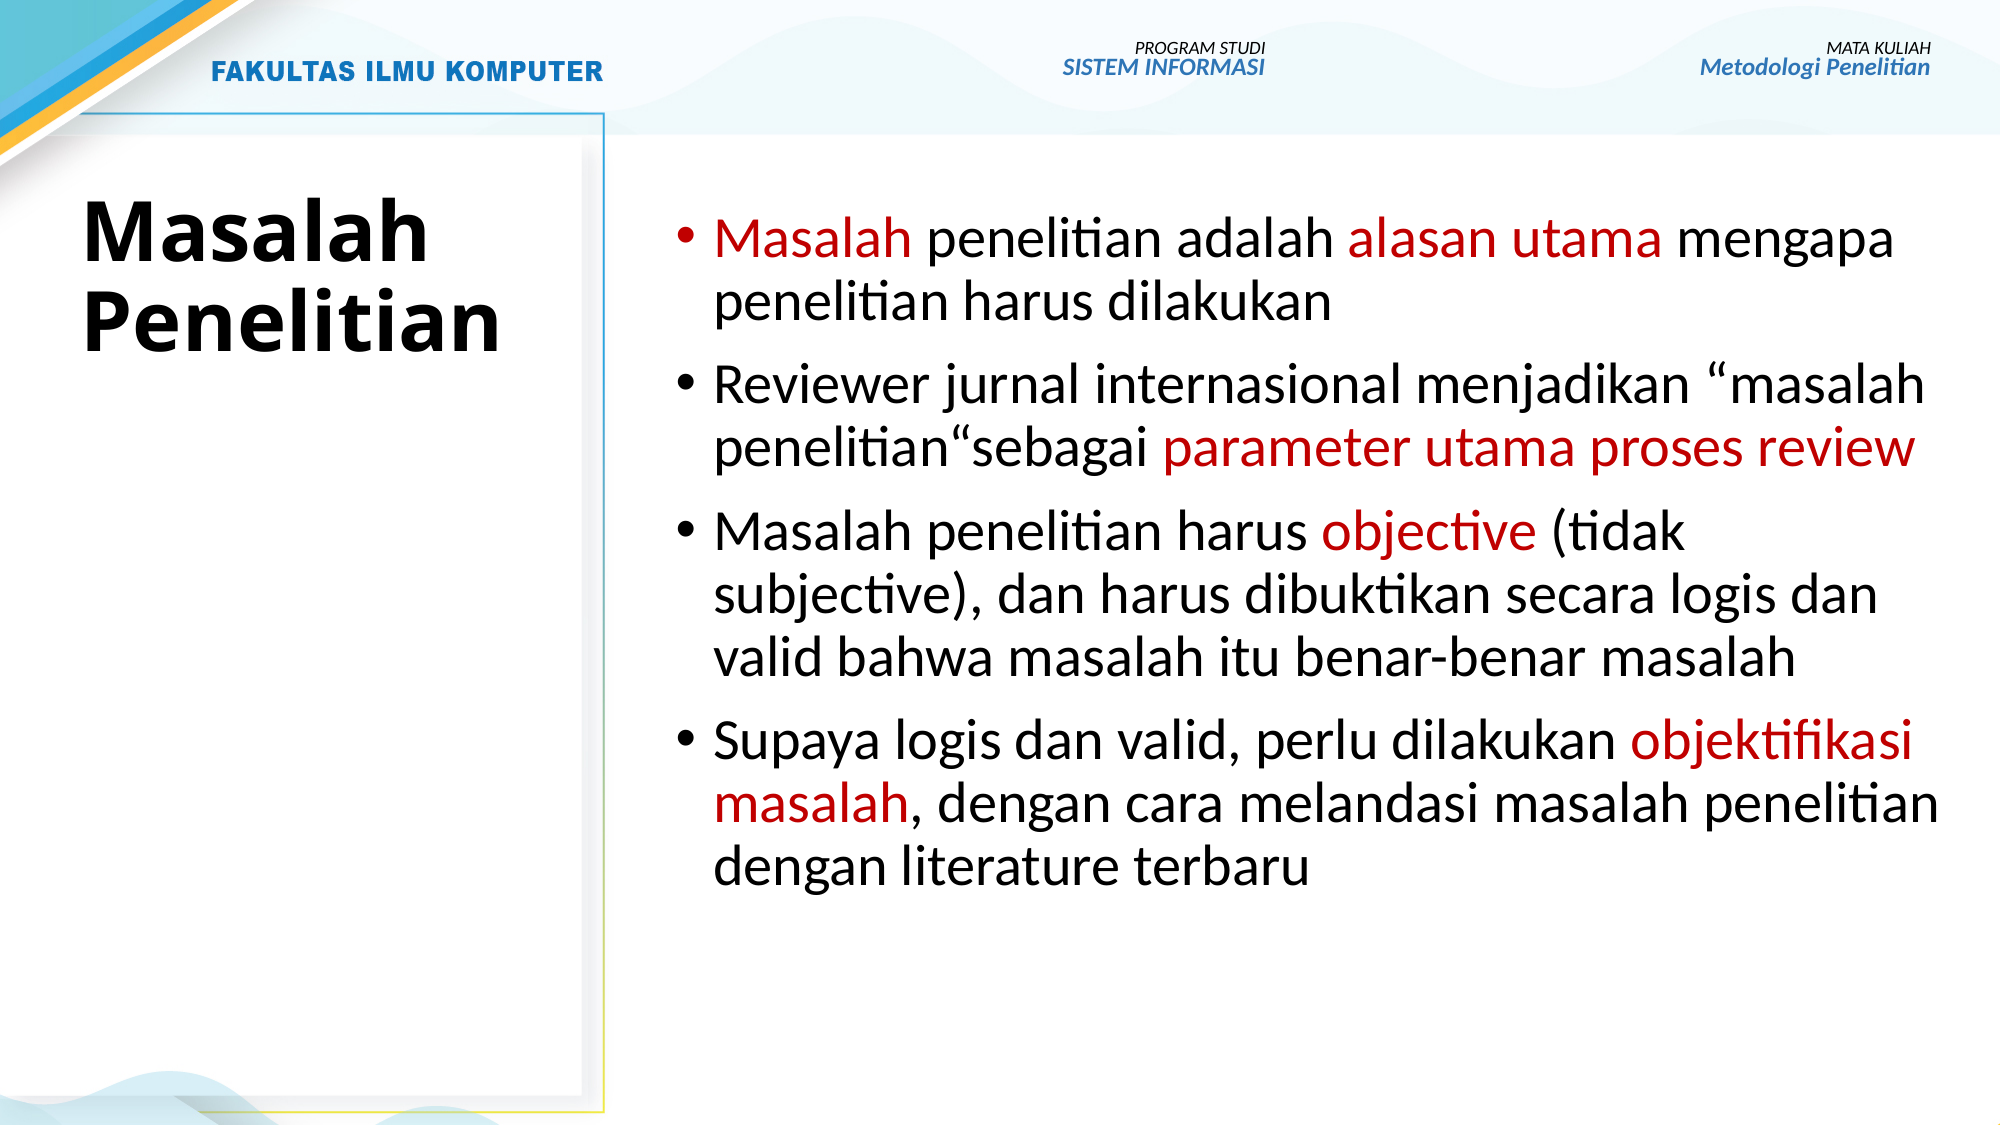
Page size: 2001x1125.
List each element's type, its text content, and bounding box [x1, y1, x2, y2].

text_box PROGRAM STUDI SISTEM INFORMASI [904, 33, 1281, 118]
picture [0, 0, 2000, 1125]
text_box Masalah Penelitian [65, 133, 565, 426]
text_box Masalah penelitian adalah alasan utama mengapa penelitian harus dilakukan Reviewer jurnal internasional menjadikan “masalah penelitian“sebagai parameter utama proses review Masalah penelitian harus objective (tidak subjective), dan harus dibuktikan secara logis dan valid bahwa masalah itu benar-benar masalah Supaya logis dan valid, perlu dilakukan objektifikasi masalah, dengan cara melandasi masalah penelitian dengan literature terbaru [660, 199, 1970, 986]
text_box MATA KULIAH Metodologi Penelitian [1569, 33, 1946, 118]
